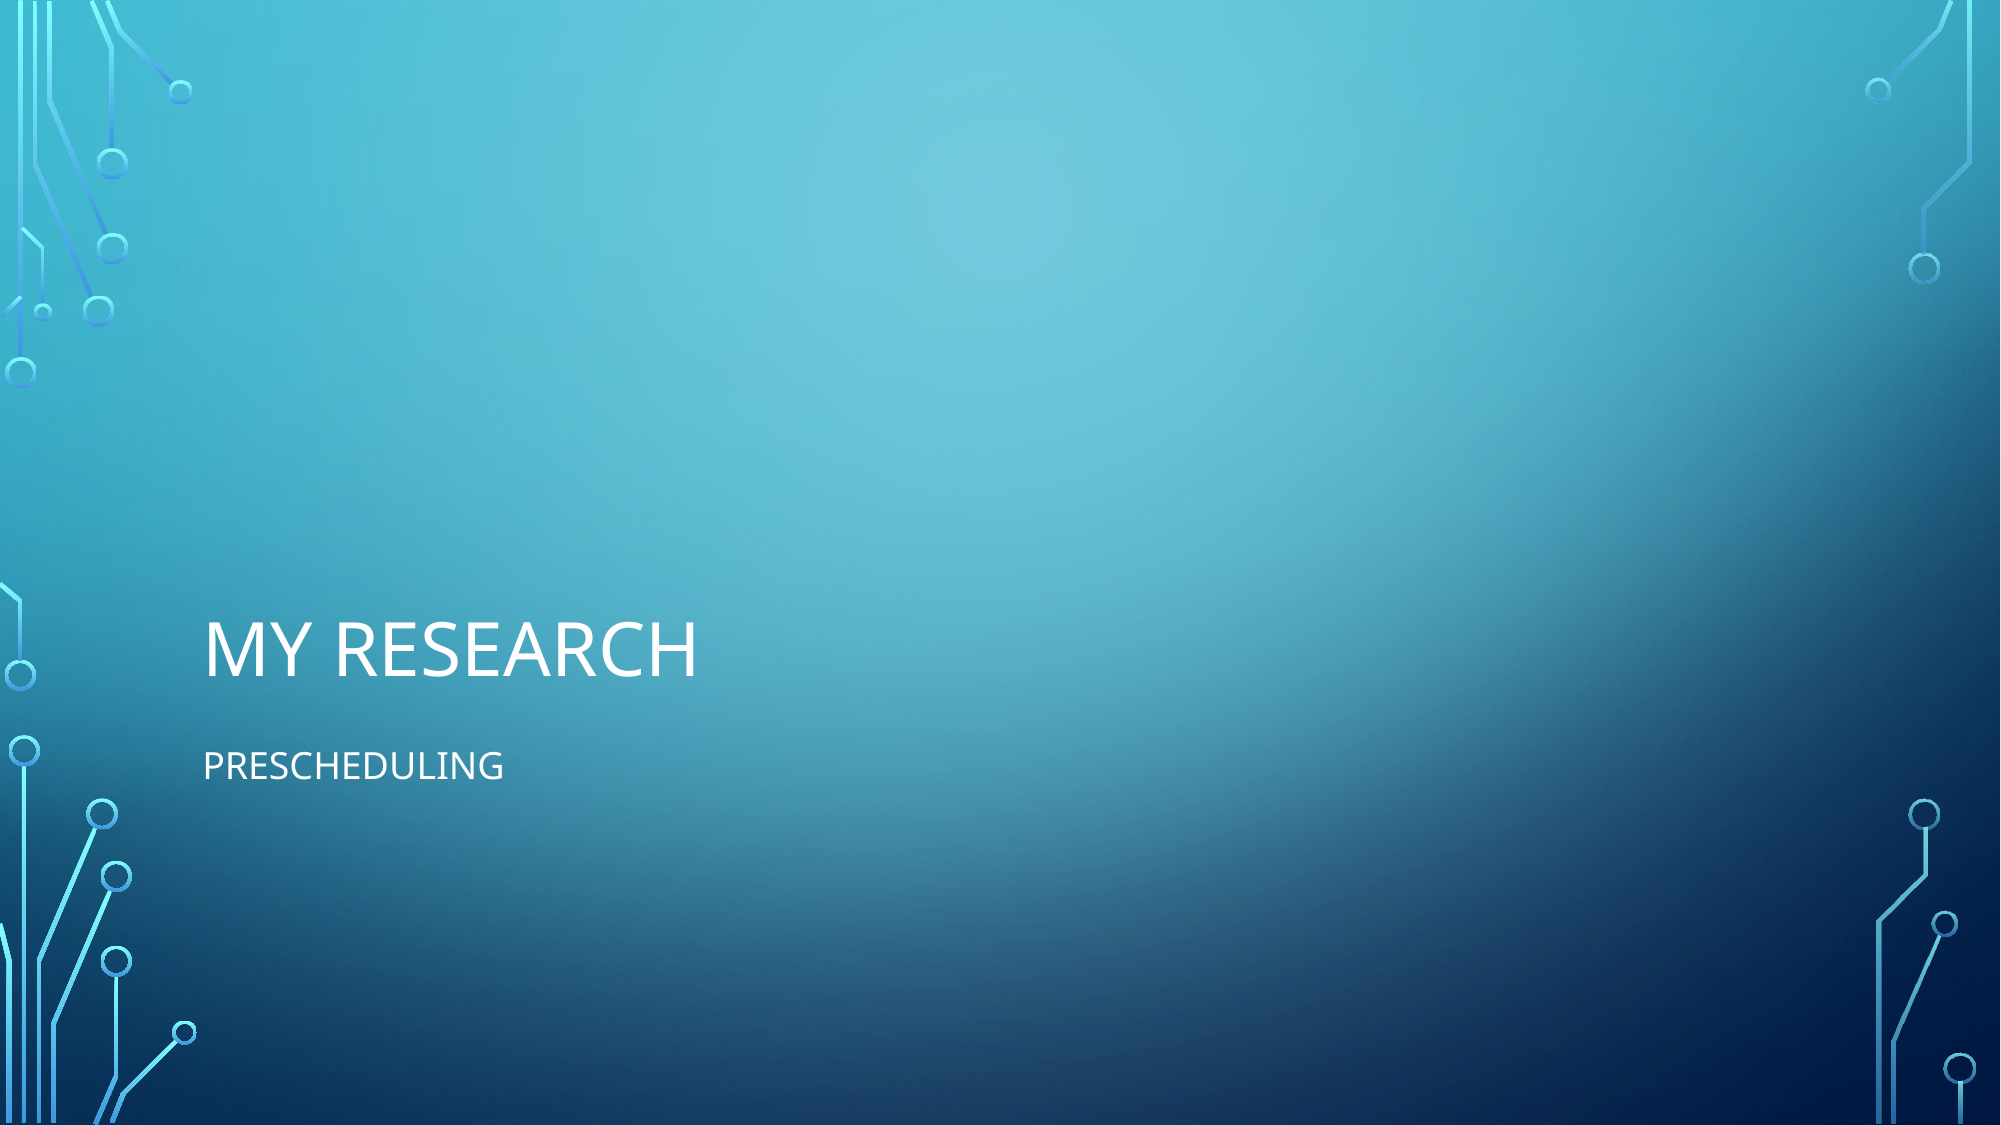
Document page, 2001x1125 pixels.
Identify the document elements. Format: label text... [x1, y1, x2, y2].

title My Research [187, 232, 1813, 701]
list prescheduling [187, 725, 1813, 952]
